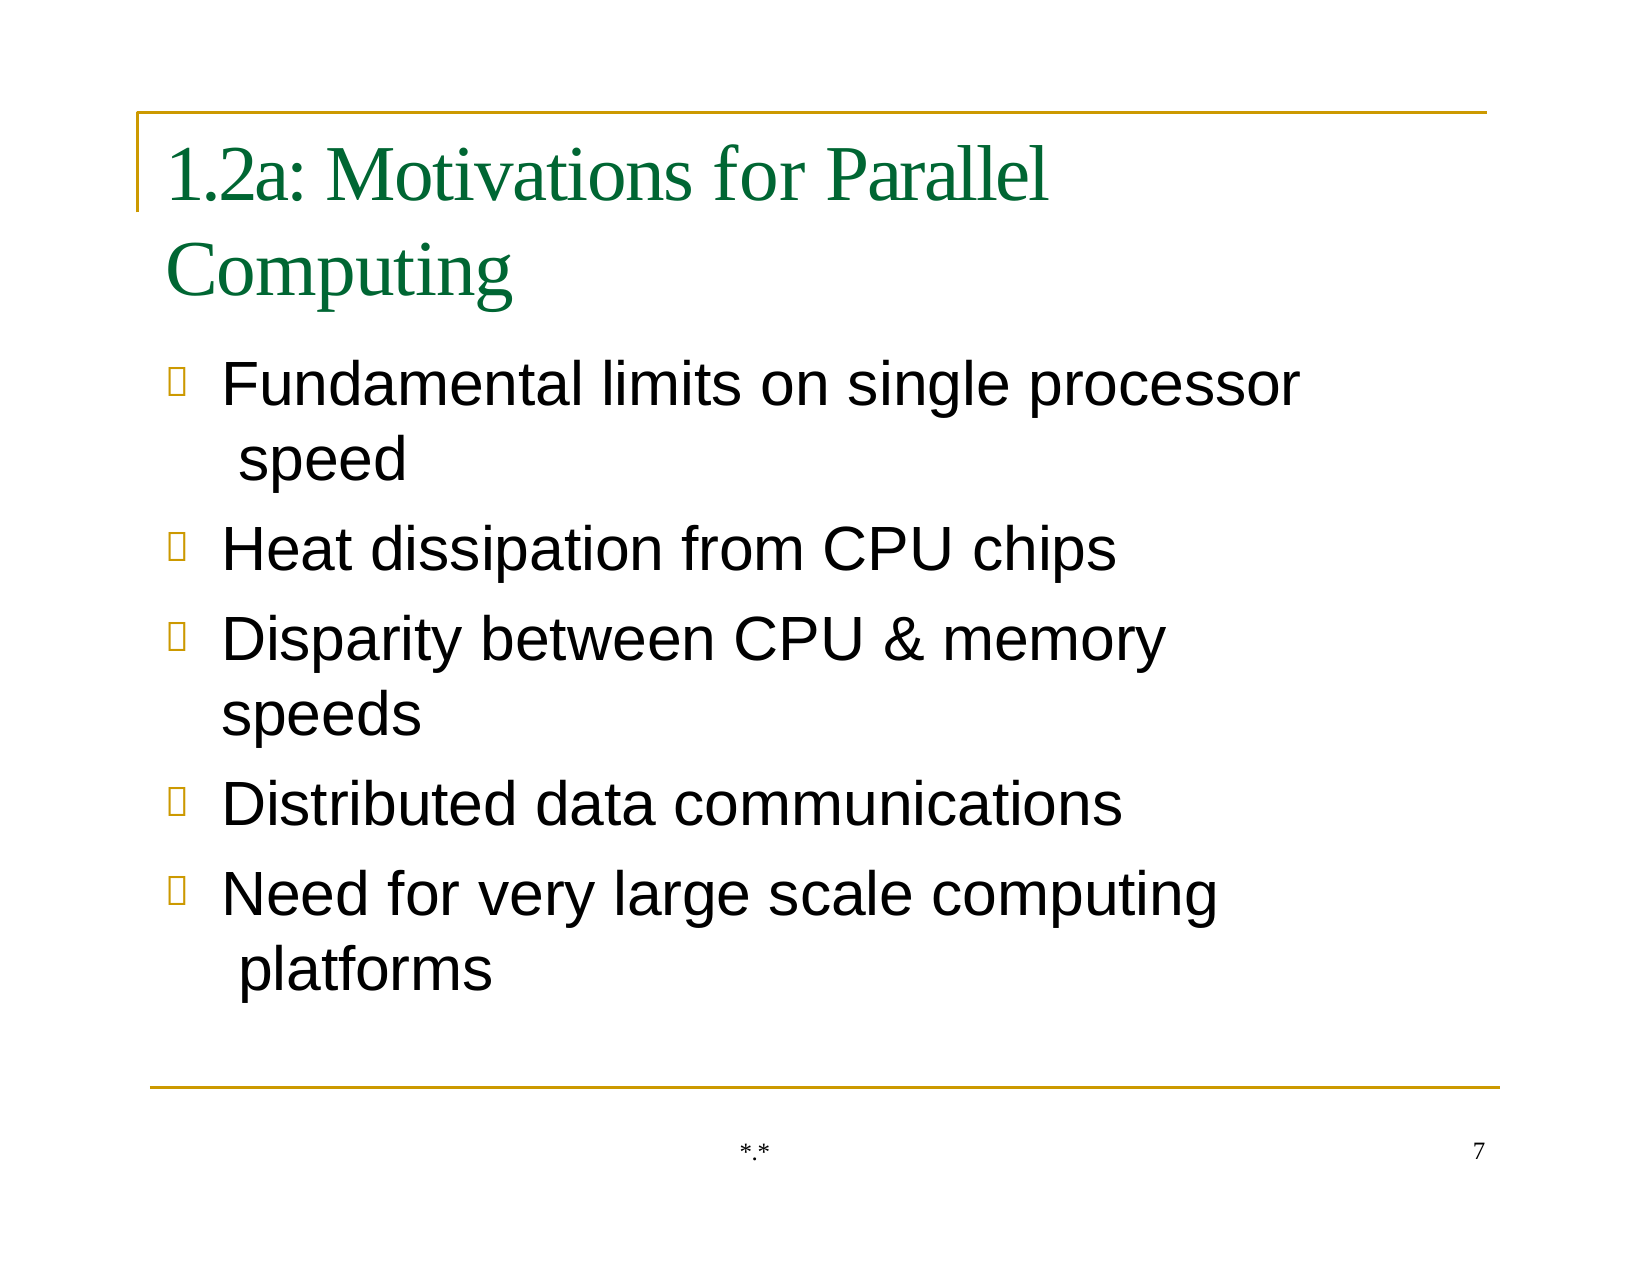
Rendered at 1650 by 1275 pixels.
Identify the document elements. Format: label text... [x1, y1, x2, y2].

title 1.2a: Motivations for Parallel Computing [162, 119, 1420, 335]
text_box Fundamental limits on single processor speed Heat dissipation from CPU chips Disparity between CPU & memory speeds Distributed data communications Need for very large scale computing platforms [162, 341, 1390, 1003]
text_box 7 [1466, 1136, 1492, 1165]
footer *.* [737, 1136, 913, 1275]
